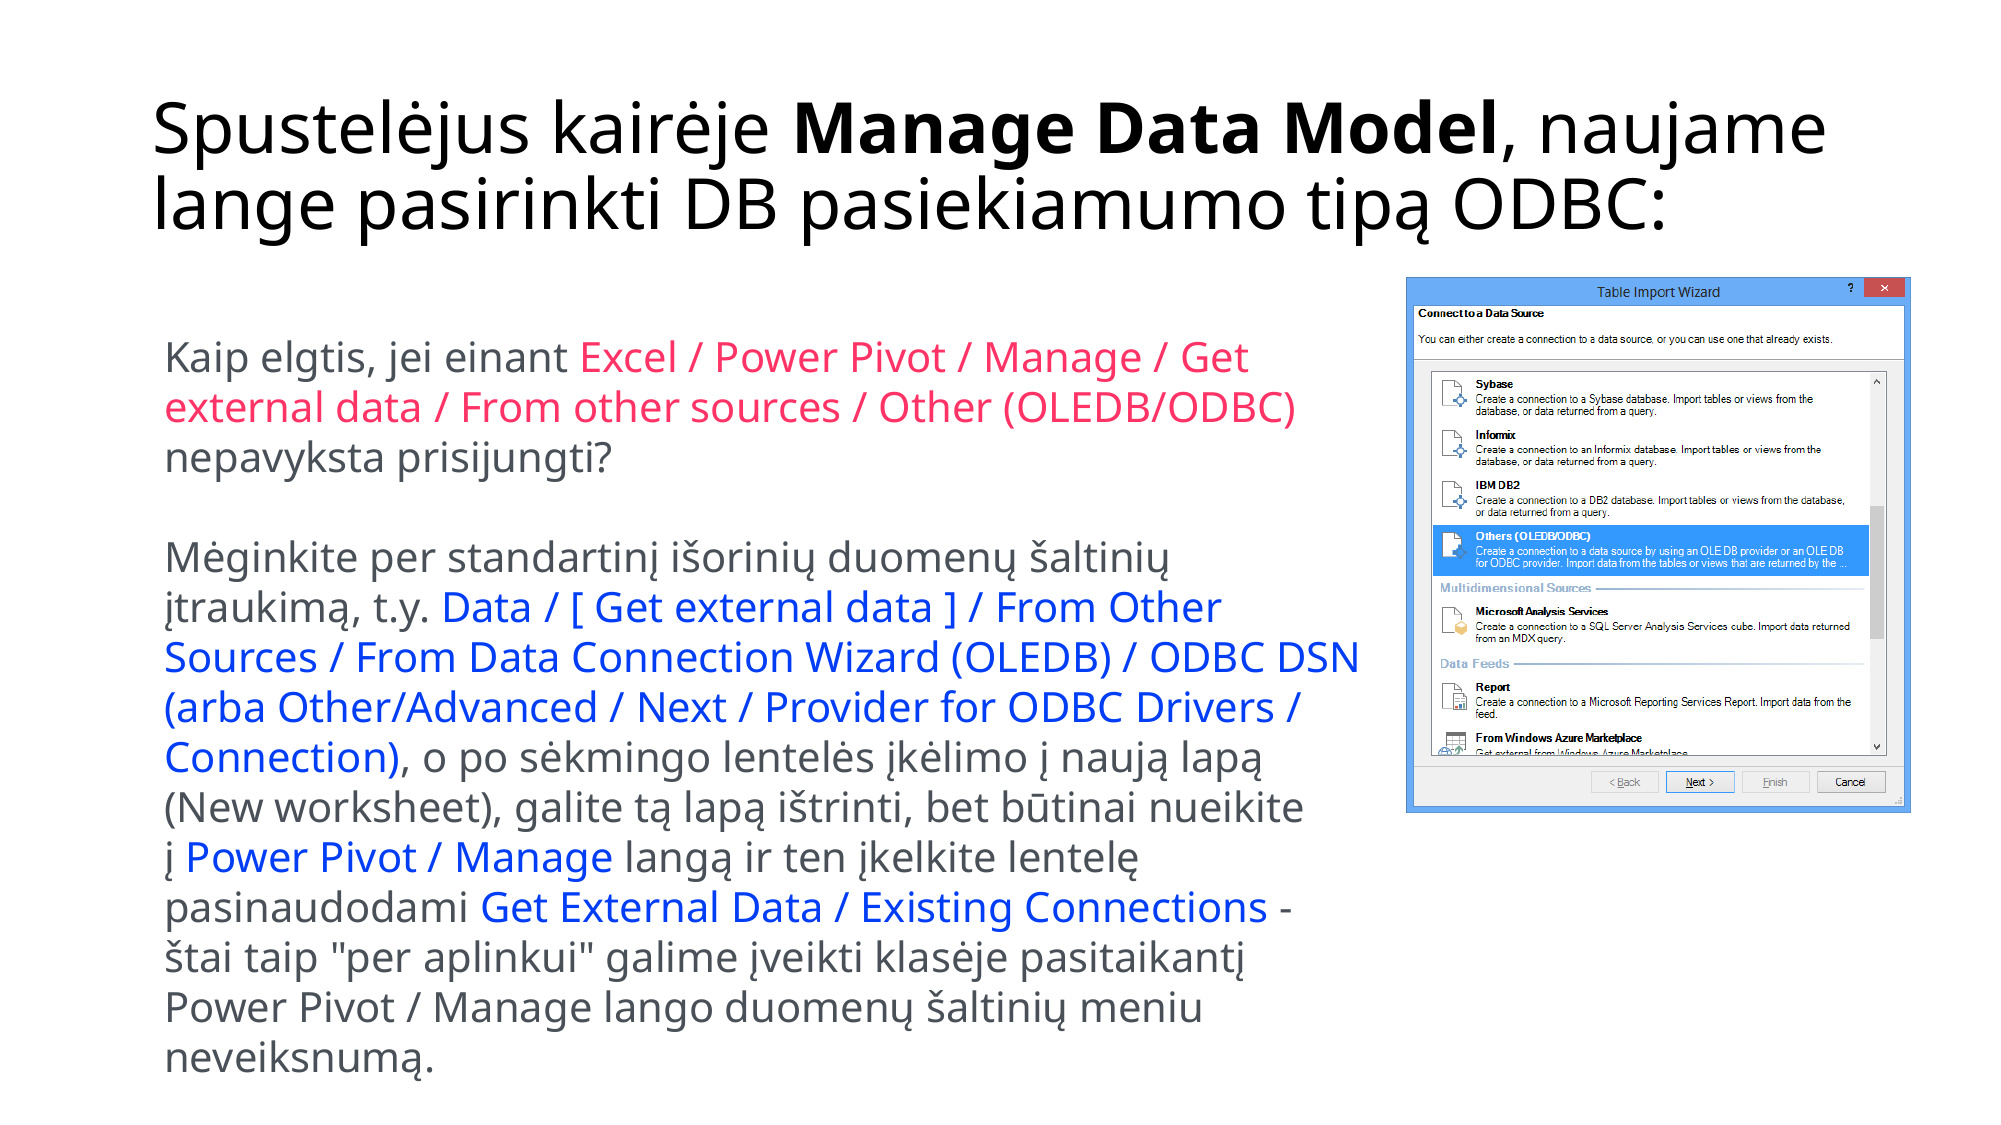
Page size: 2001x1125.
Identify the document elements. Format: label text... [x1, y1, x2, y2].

title Spustelėjus kairėje Manage Data Model, naujame lange pasirinkti DB pasiekiamumo tipą ODBC: [137, 59, 1863, 278]
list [1406, 277, 1911, 813]
text_box Kaip elgtis, jei einant Excel / Power Pivot / Manage / Get external data / From other sources / Other (OLEDB/ODBC) nepavyksta prisijungti? Mėginkite per standartinį išorinių duomenų šaltinių įtraukimą, t.y. Data / [ Get external data ] / From Other Sources / From Data Connection Wizard (OLEDB) / ODBC DSN (arba Other/Advanced / Next / Provider for ODBC Drivers / Connection), o po sėkmingo lentelės įkėlimo į naują lapą (New worksheet), galite tą lapą ištrinti, bet būtinai nueikite į Power Pivot / Manage langą ir ten įkelkite lentelę pasinaudodami Get External Data / Existing Connections - štai taip "per aplinkui" galime įveikti klasėje pasitaikantį Power Pivot / Manage lango duomenų šaltinių meniu neveiksnumą. [149, 323, 1380, 1089]
